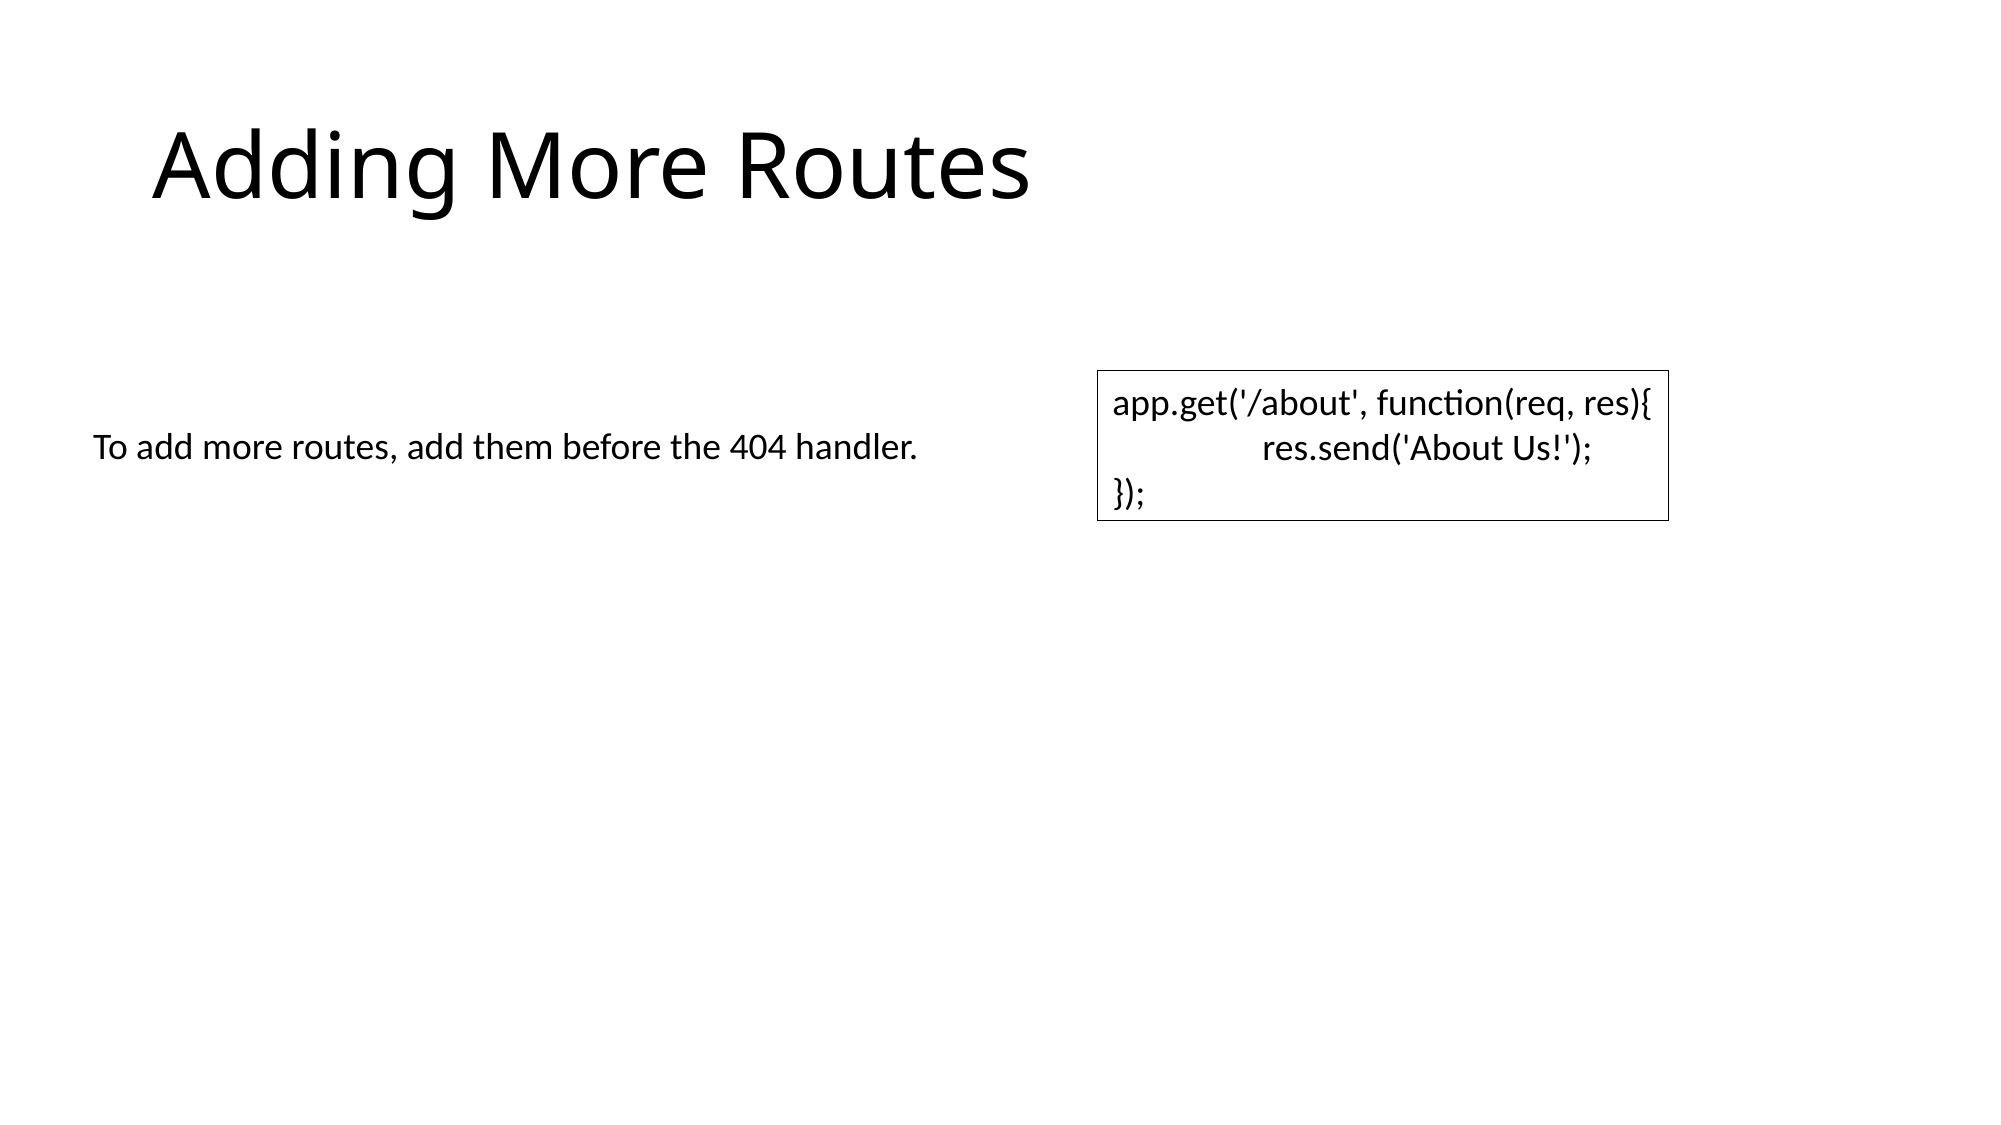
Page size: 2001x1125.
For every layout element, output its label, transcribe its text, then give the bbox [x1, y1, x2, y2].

text_box To add more routes, add them before the 404 handler. [78, 414, 935, 475]
title Adding More Routes [137, 59, 1863, 278]
text_box app.get('/about', function(req, res){ res.send('About Us!'); }); [1097, 370, 1669, 521]
